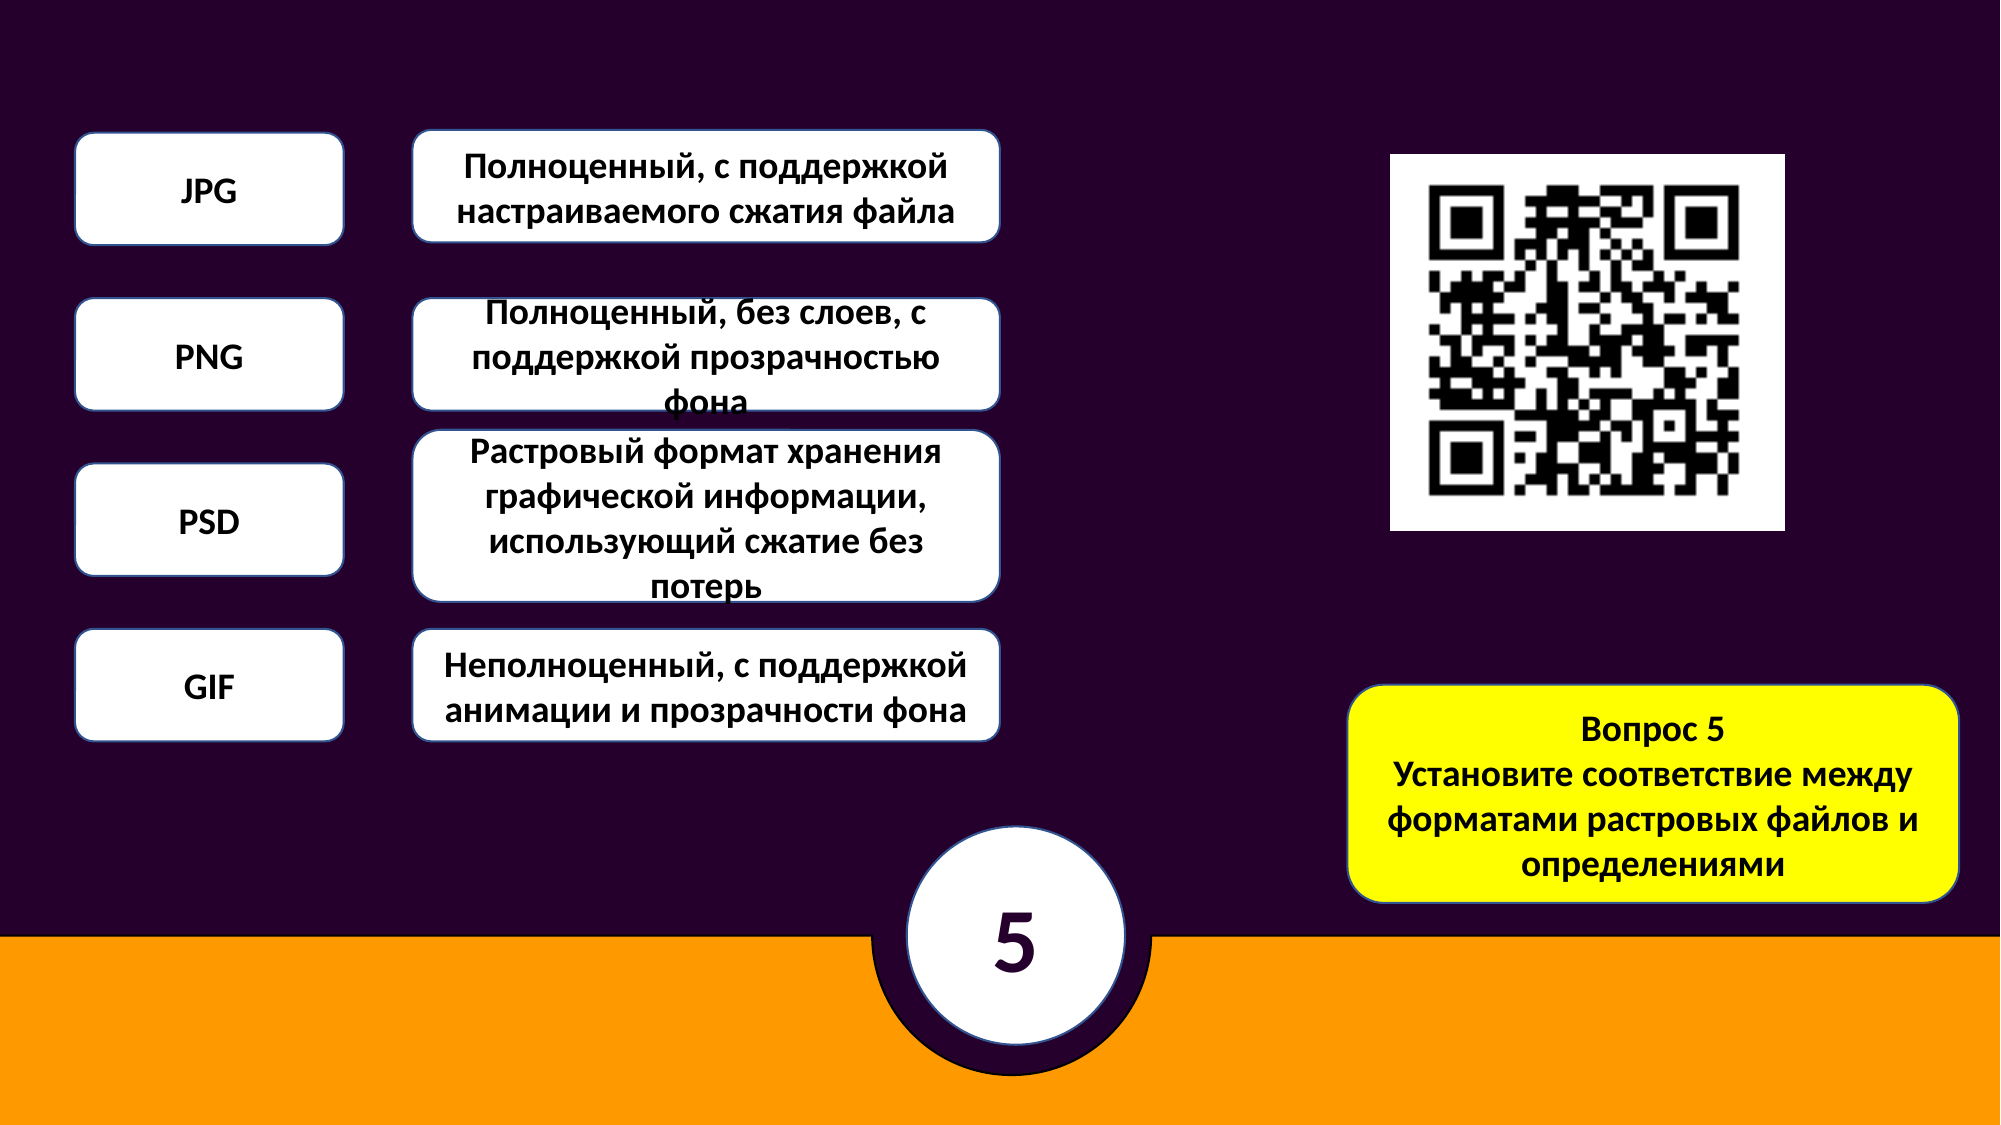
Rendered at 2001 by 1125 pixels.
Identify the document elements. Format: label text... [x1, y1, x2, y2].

text_box [0, 934, 2000, 1125]
text_box PNG [73, 297, 345, 412]
text_box Неполноценный, с поддержкой анимации и прозрачности фона [411, 627, 1001, 743]
text_box GIF [73, 627, 345, 743]
picture [1390, 154, 1785, 531]
text_box Полноценный, с поддержкой настраиваемого сжатия файла [411, 128, 1001, 244]
text_box PSD [73, 462, 345, 577]
text_box Полноценный, без слоев, с поддержкой прозрачностью фона [411, 297, 1001, 412]
text_box 5 [905, 825, 1127, 1046]
text_box JPG [73, 131, 345, 247]
text_box Растровый формат хранения графической информации, использующий сжатие без потерь [411, 428, 1001, 603]
text_box Вопрос 5 Установите соответствие между форматами растровых файлов и определениями [1346, 683, 1961, 904]
